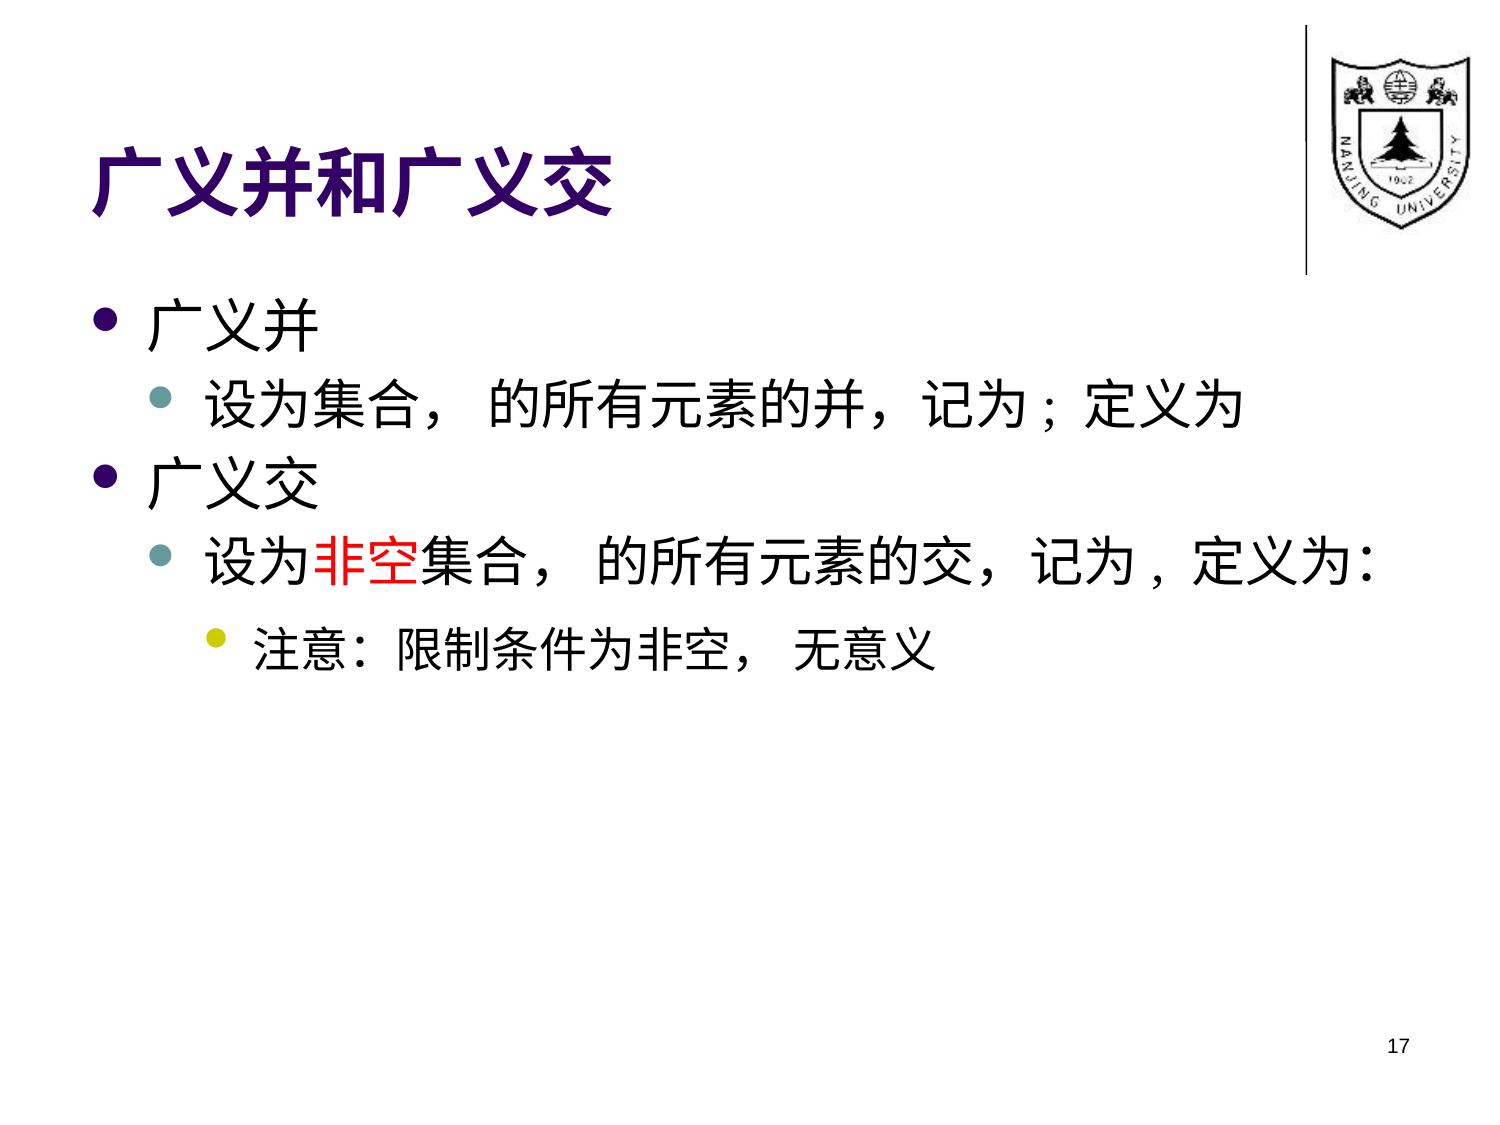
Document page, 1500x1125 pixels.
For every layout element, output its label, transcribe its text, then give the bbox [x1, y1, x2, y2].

title 广义并和广义交 [75, 20, 1313, 233]
picture [1328, 51, 1481, 235]
slide_number 17 [1074, 1024, 1426, 1101]
